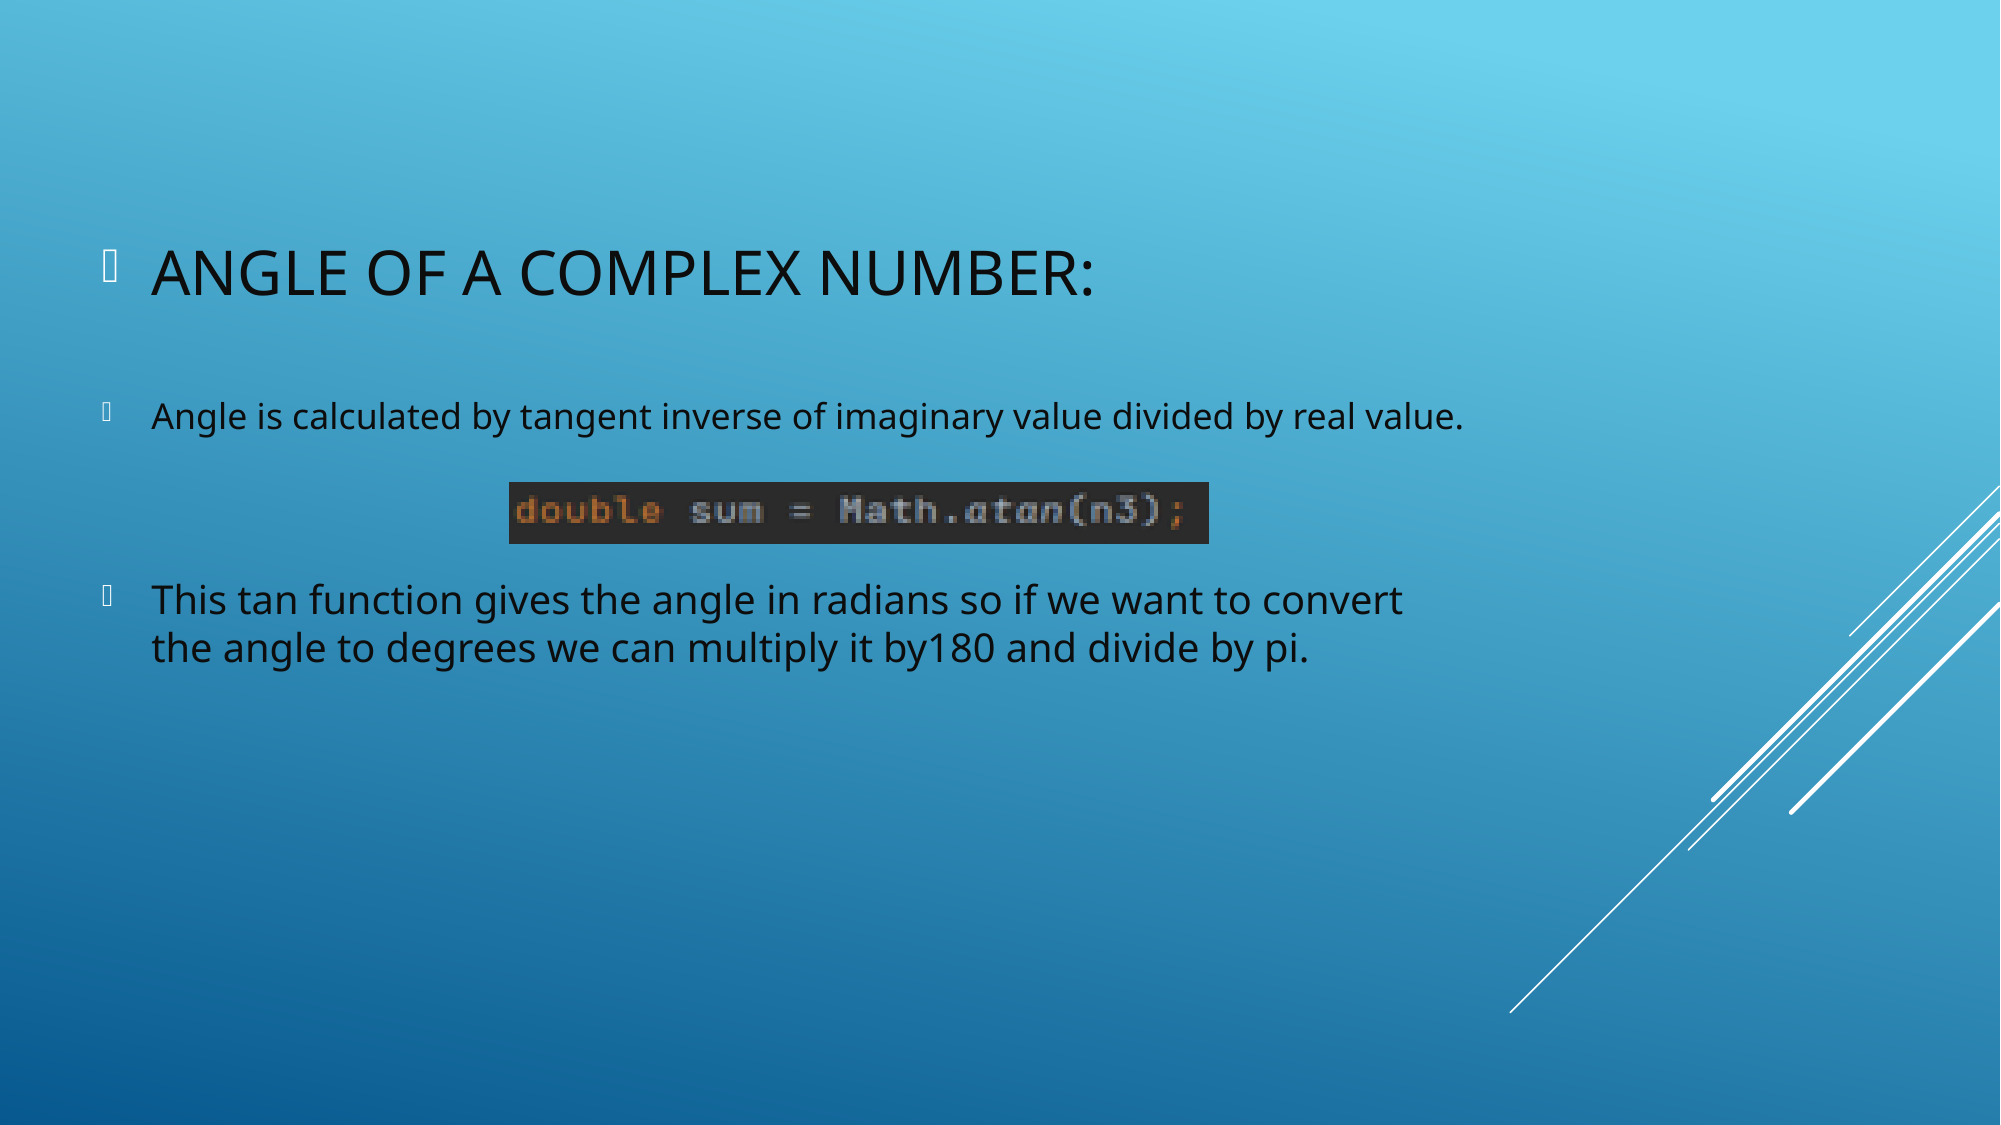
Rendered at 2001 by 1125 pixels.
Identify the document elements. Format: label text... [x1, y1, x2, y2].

picture [508, 482, 1209, 545]
list ANGLE OF A COMPLEX NUMBER: Angle is calculated by tangent inverse of imaginary value divided by real value. This tan function gives the angle in radians so if we want to convert the angle to degrees we can multiply it by180 and divide by pi. [86, 216, 1487, 810]
